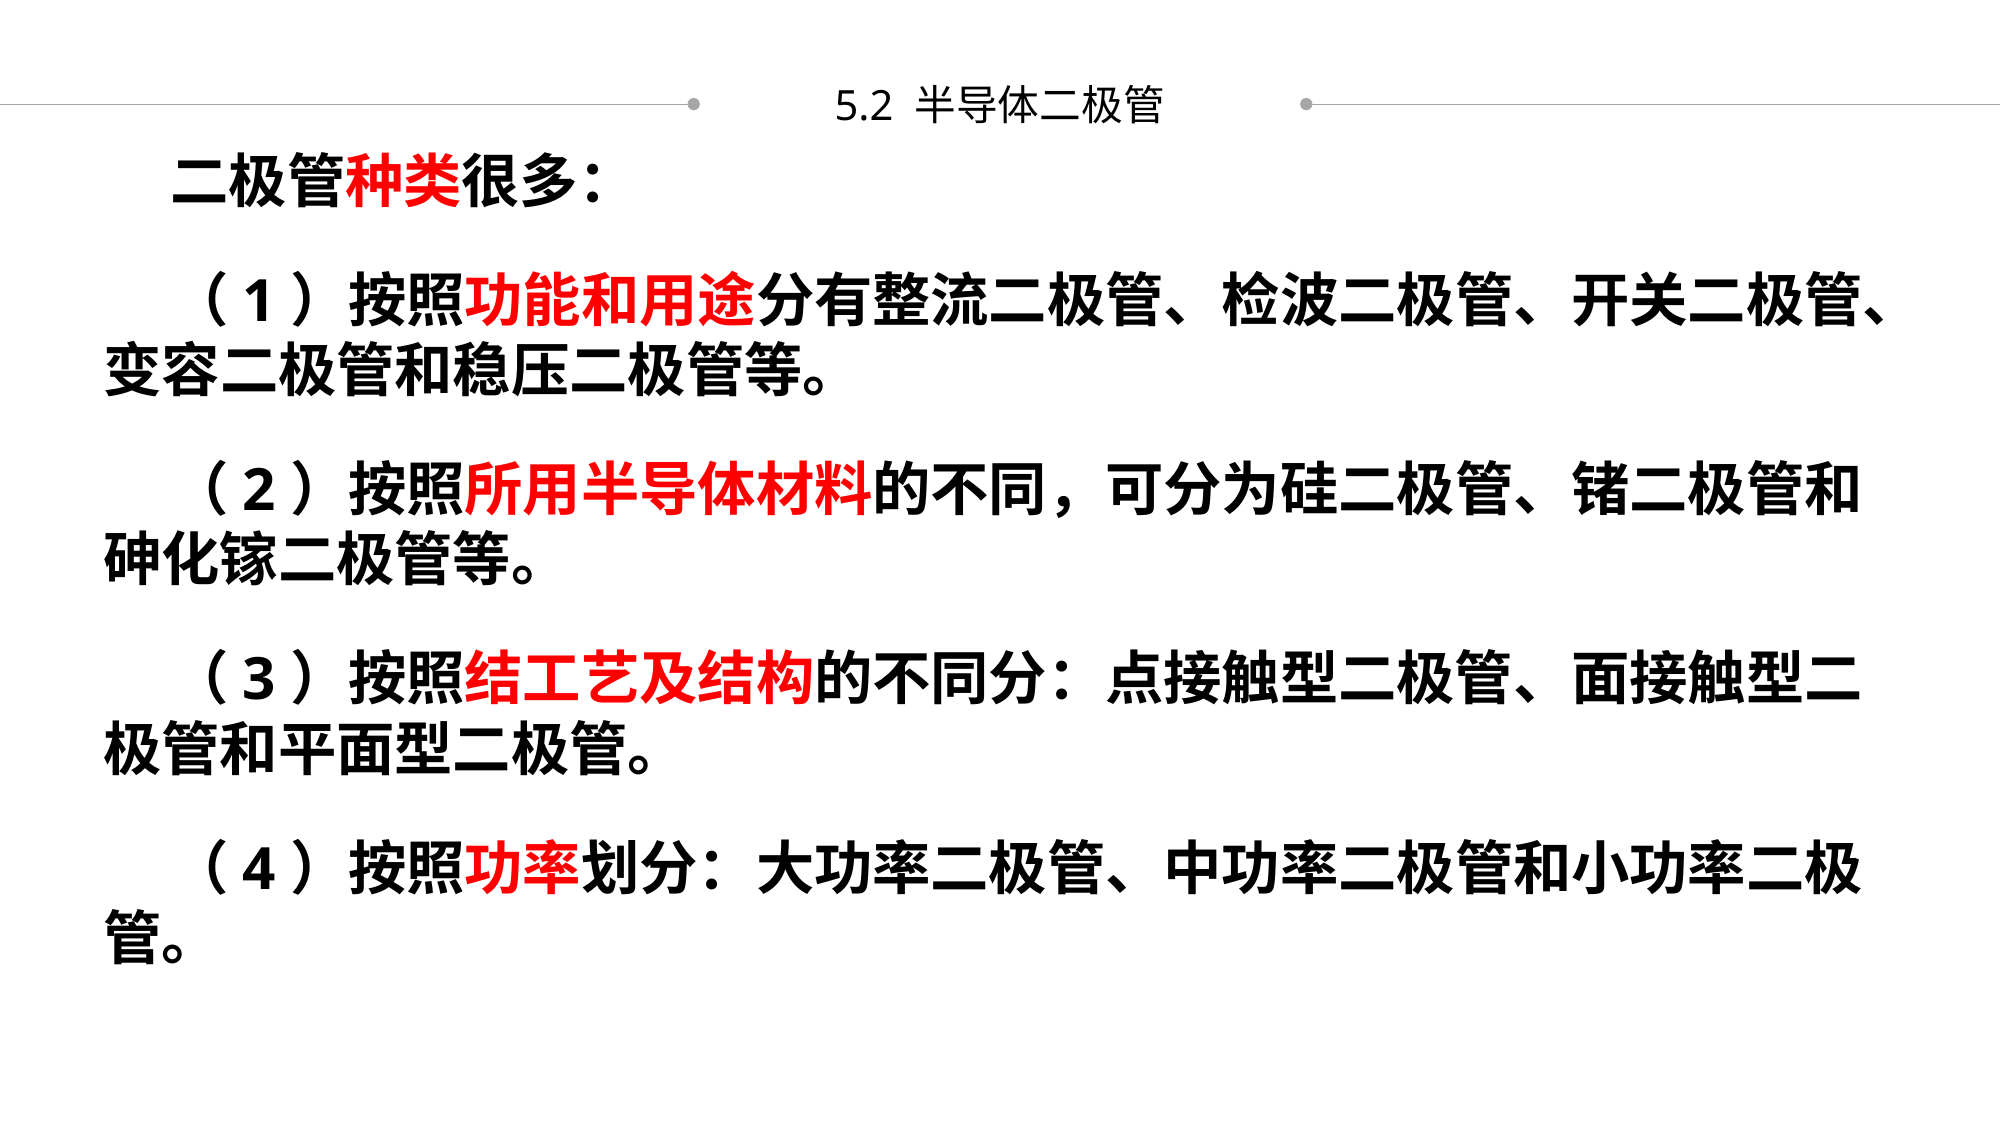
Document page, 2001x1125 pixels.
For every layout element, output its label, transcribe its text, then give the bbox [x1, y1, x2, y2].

text_box （4）按照功率划分：大功率二极管、中功率二极管和小功率二极管。 [88, 823, 1914, 979]
text_box 5.2 半导体二极管 [819, 71, 1180, 137]
text_box （2）按照所用半导体材料的不同，可分为硅二极管、锗二极管和砷化镓二极管等。 [88, 444, 1914, 600]
text_box （1）按照功能和用途分有整流二极管、检波二极管、开关二极管、变容二极管和稳压二极管等。 [88, 255, 1914, 411]
text_box （3）按照结工艺及结构的不同分：点接触型二极管、面接触型二极管和平面型二极管。 [88, 634, 1914, 789]
text_box 二极管种类很多： [88, 137, 1914, 222]
